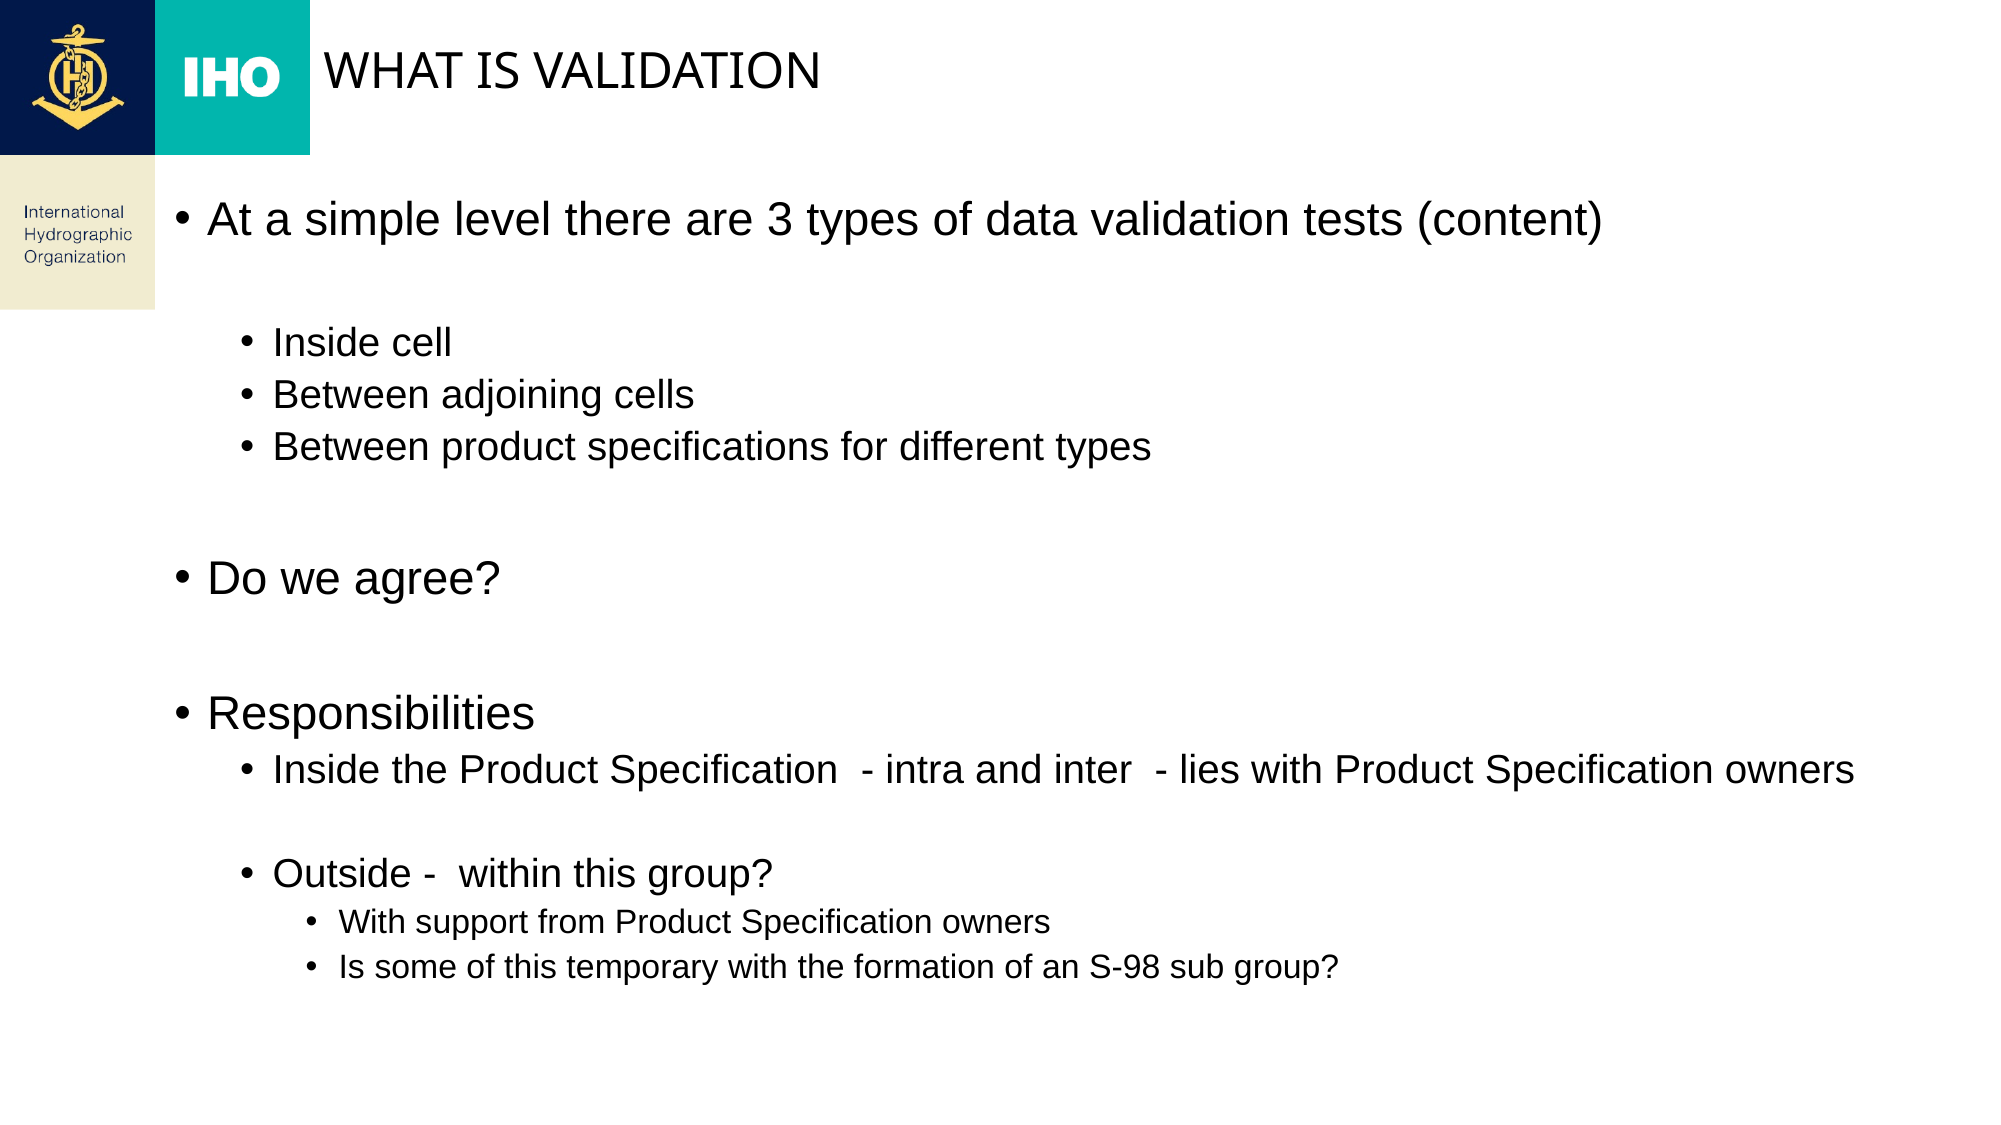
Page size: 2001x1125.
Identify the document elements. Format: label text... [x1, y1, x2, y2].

title What is validation [308, 0, 2000, 145]
picture [0, 0, 310, 310]
list At a simple level there are 3 types of data validation tests (content) Inside cell Between adjoining cells Between product specifications for different types Do we agree? Responsibilities Inside the Product Specification - intra and inter - lies with Product Specification owners Outside - within this group? With support from Product Specification owners Is some of this temporary with the formation of an S-98 sub group? [159, 187, 1885, 1040]
